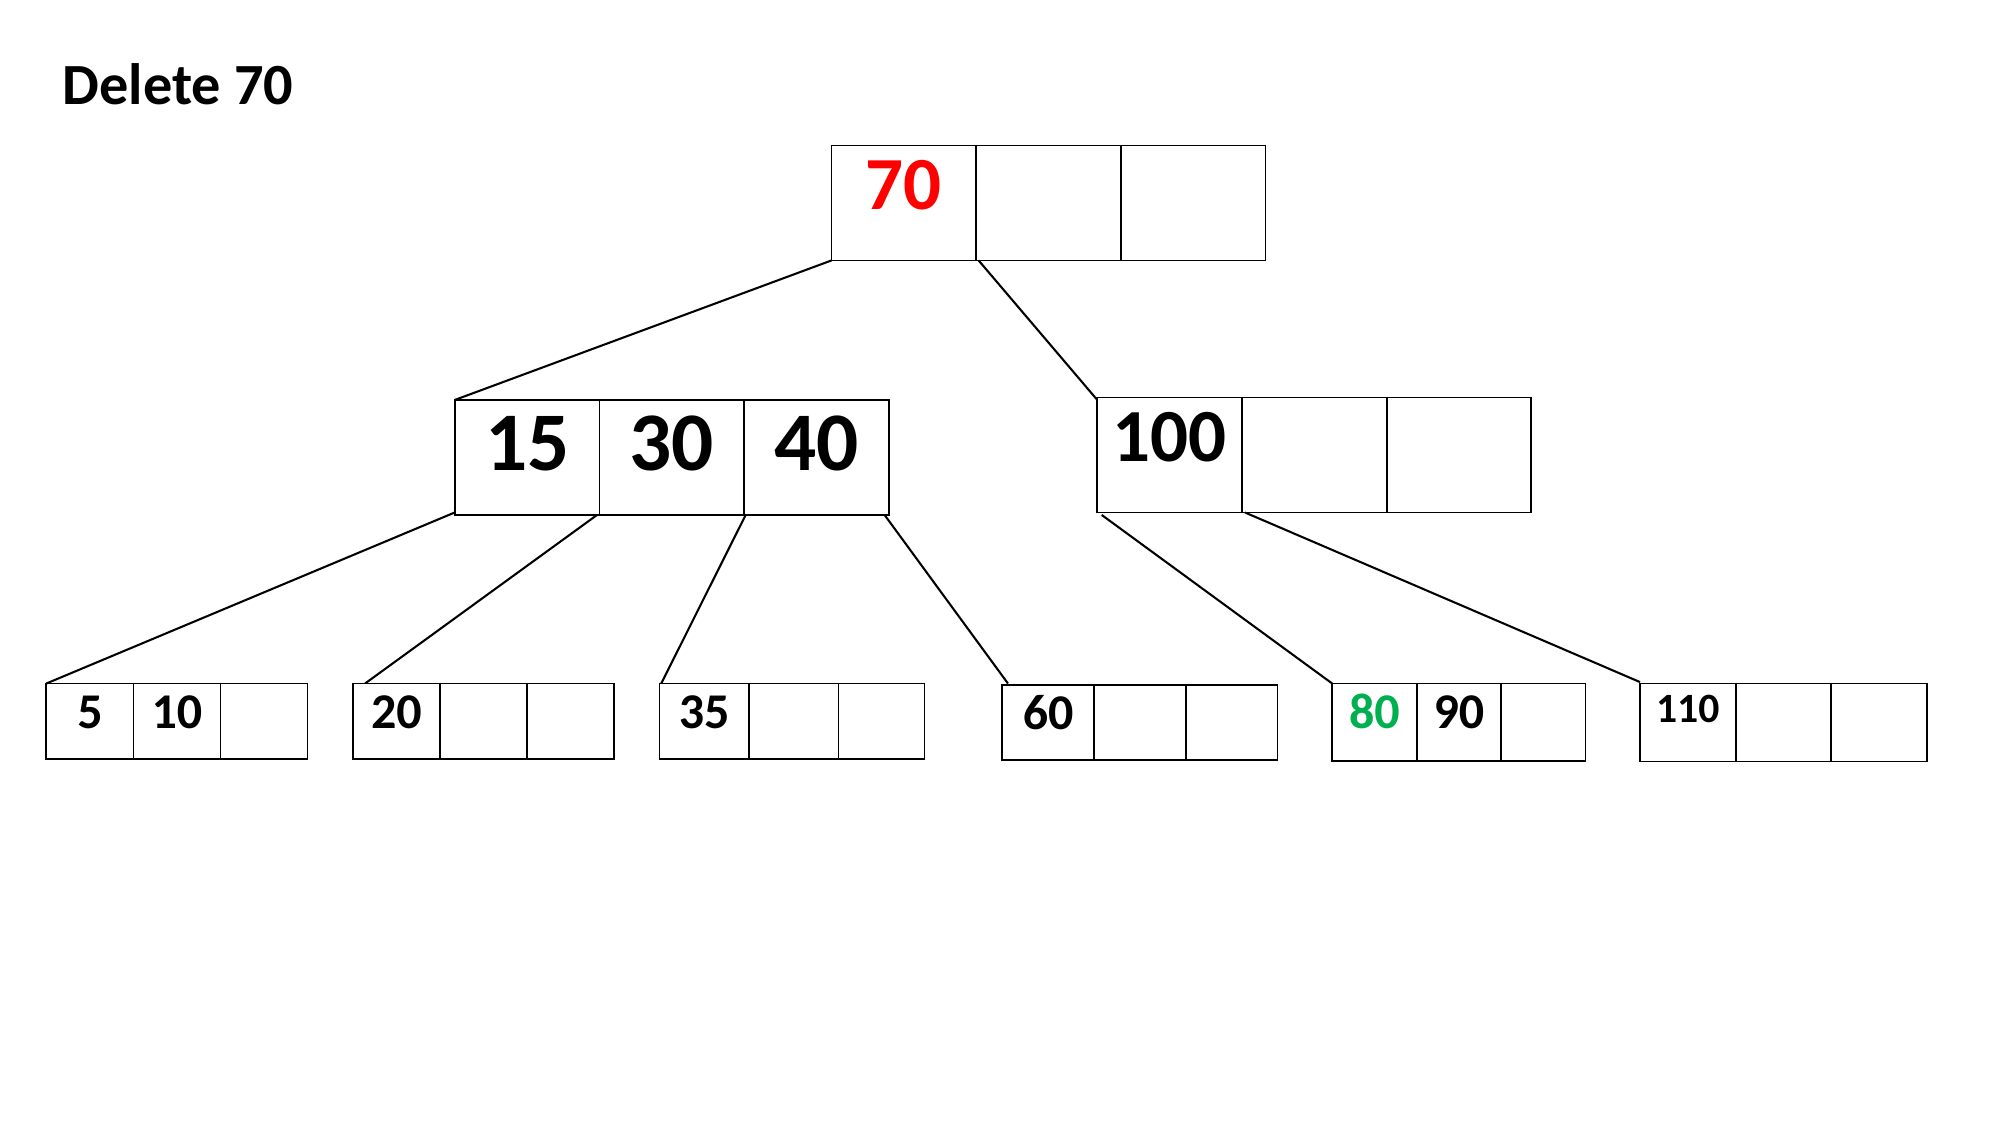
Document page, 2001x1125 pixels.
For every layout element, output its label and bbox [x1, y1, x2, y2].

table_header [1333, 684, 1416, 760]
table_header [1243, 398, 1386, 512]
table_header [745, 401, 888, 514]
table_header [1098, 398, 1241, 512]
table_header [977, 146, 1120, 260]
table_header [1388, 398, 1530, 512]
table_header [1737, 684, 1830, 761]
table_header [839, 684, 924, 758]
table_header [1095, 686, 1185, 759]
table_header [528, 684, 613, 758]
text_box [454, 260, 832, 400]
table_header [47, 684, 133, 758]
table_header [354, 684, 439, 758]
text_box [661, 514, 746, 684]
text_box [884, 514, 1008, 684]
table_header [832, 146, 975, 260]
table_header [1187, 686, 1277, 759]
text_box [1101, 512, 1641, 684]
text_box [48, 39, 309, 124]
table_header [660, 684, 748, 758]
text_box [46, 512, 598, 684]
table_header [1641, 684, 1735, 761]
table_header [1122, 146, 1265, 260]
table_header [1502, 684, 1585, 760]
table_header [456, 401, 599, 514]
table_header [600, 401, 743, 514]
table_header [441, 684, 526, 758]
table_header [134, 684, 220, 758]
table_header [1418, 684, 1500, 760]
text_box [978, 260, 1098, 400]
table_header [1003, 686, 1093, 759]
table_header [221, 684, 307, 758]
table_header [750, 684, 838, 758]
table_header [1832, 684, 1926, 761]
